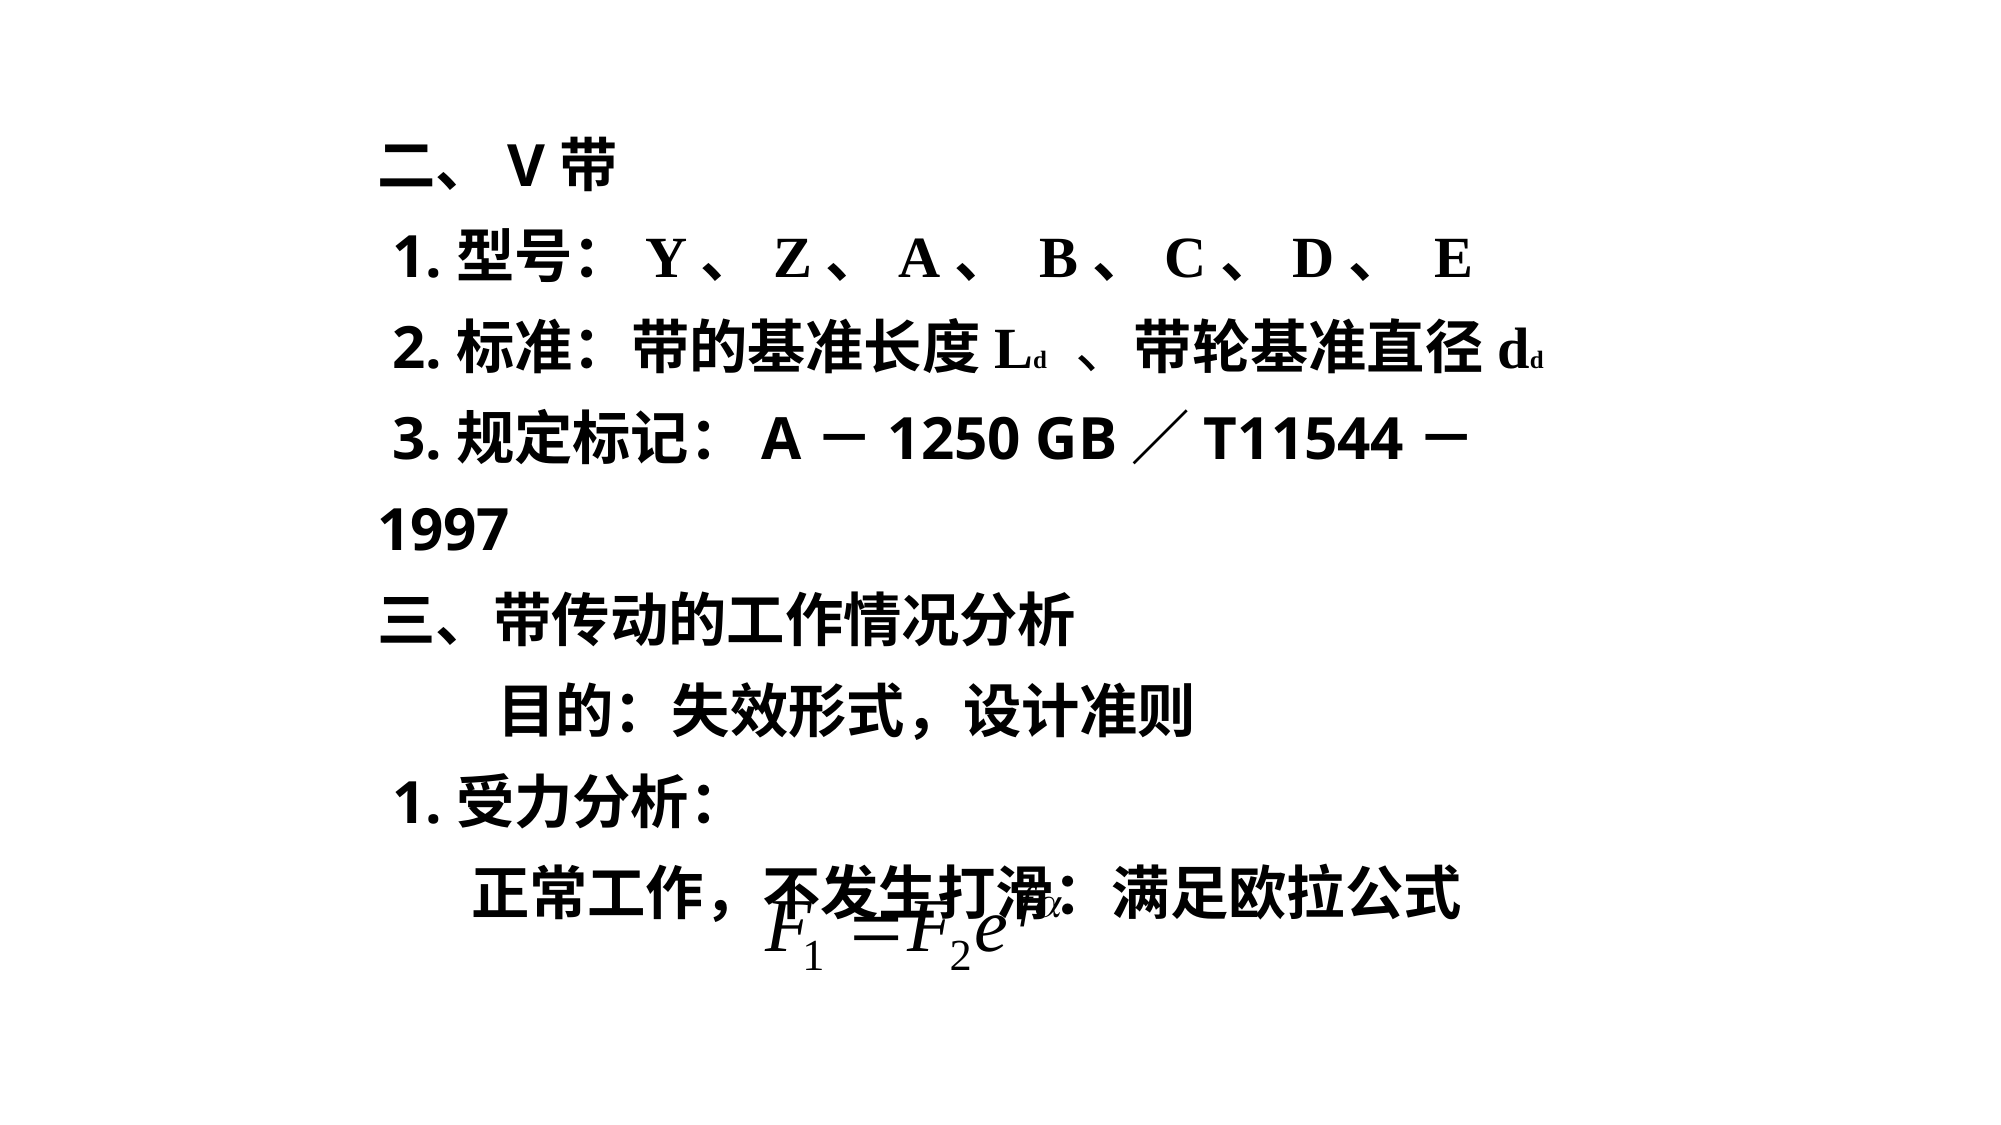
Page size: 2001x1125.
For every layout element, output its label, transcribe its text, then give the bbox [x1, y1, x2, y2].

text_box 二、V带 1.型号：Y、Z、A、 B、C、D、 E 2.标准：带的基准长度Ld 、带轮基准直径dd 3.规定标记：A－1250 GB／T11544－1997 三、带传动的工作情况分析 目的：失效形式，设计准则 1.受力分析： 正常工作，不发生打滑：满足欧拉公式 [362, 99, 1600, 1025]
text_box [751, 869, 1081, 984]
